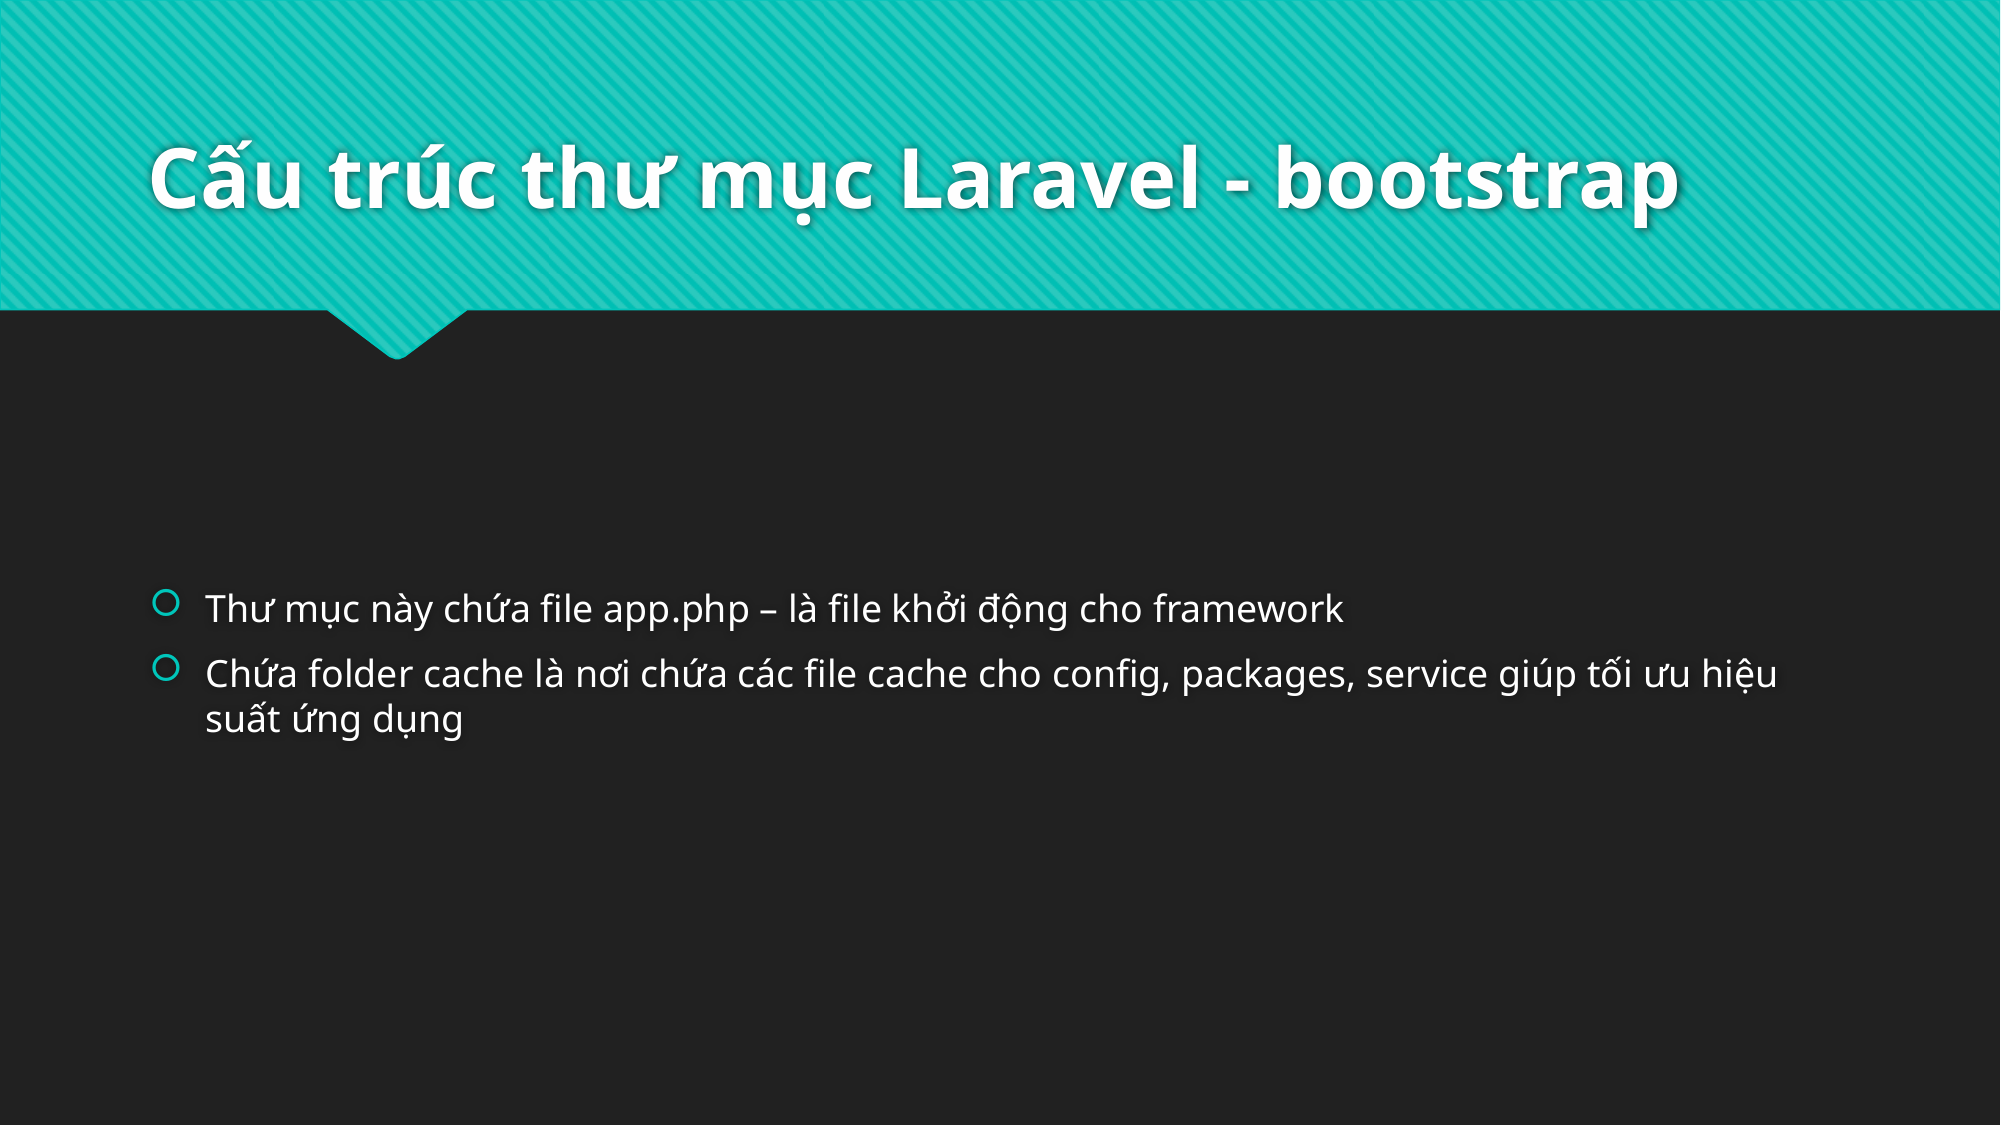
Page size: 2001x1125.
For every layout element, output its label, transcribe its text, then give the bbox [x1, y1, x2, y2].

list Thư mục này chứa file app.php – là file khởi động cho framework Chứa folder cache là nơi chứa các file cache cho config, packages, service giúp tối ưu hiệu suất ứng dụng [134, 364, 1866, 962]
title Cấu trúc thư mục Laravel - bootstrap [132, 73, 1868, 233]
